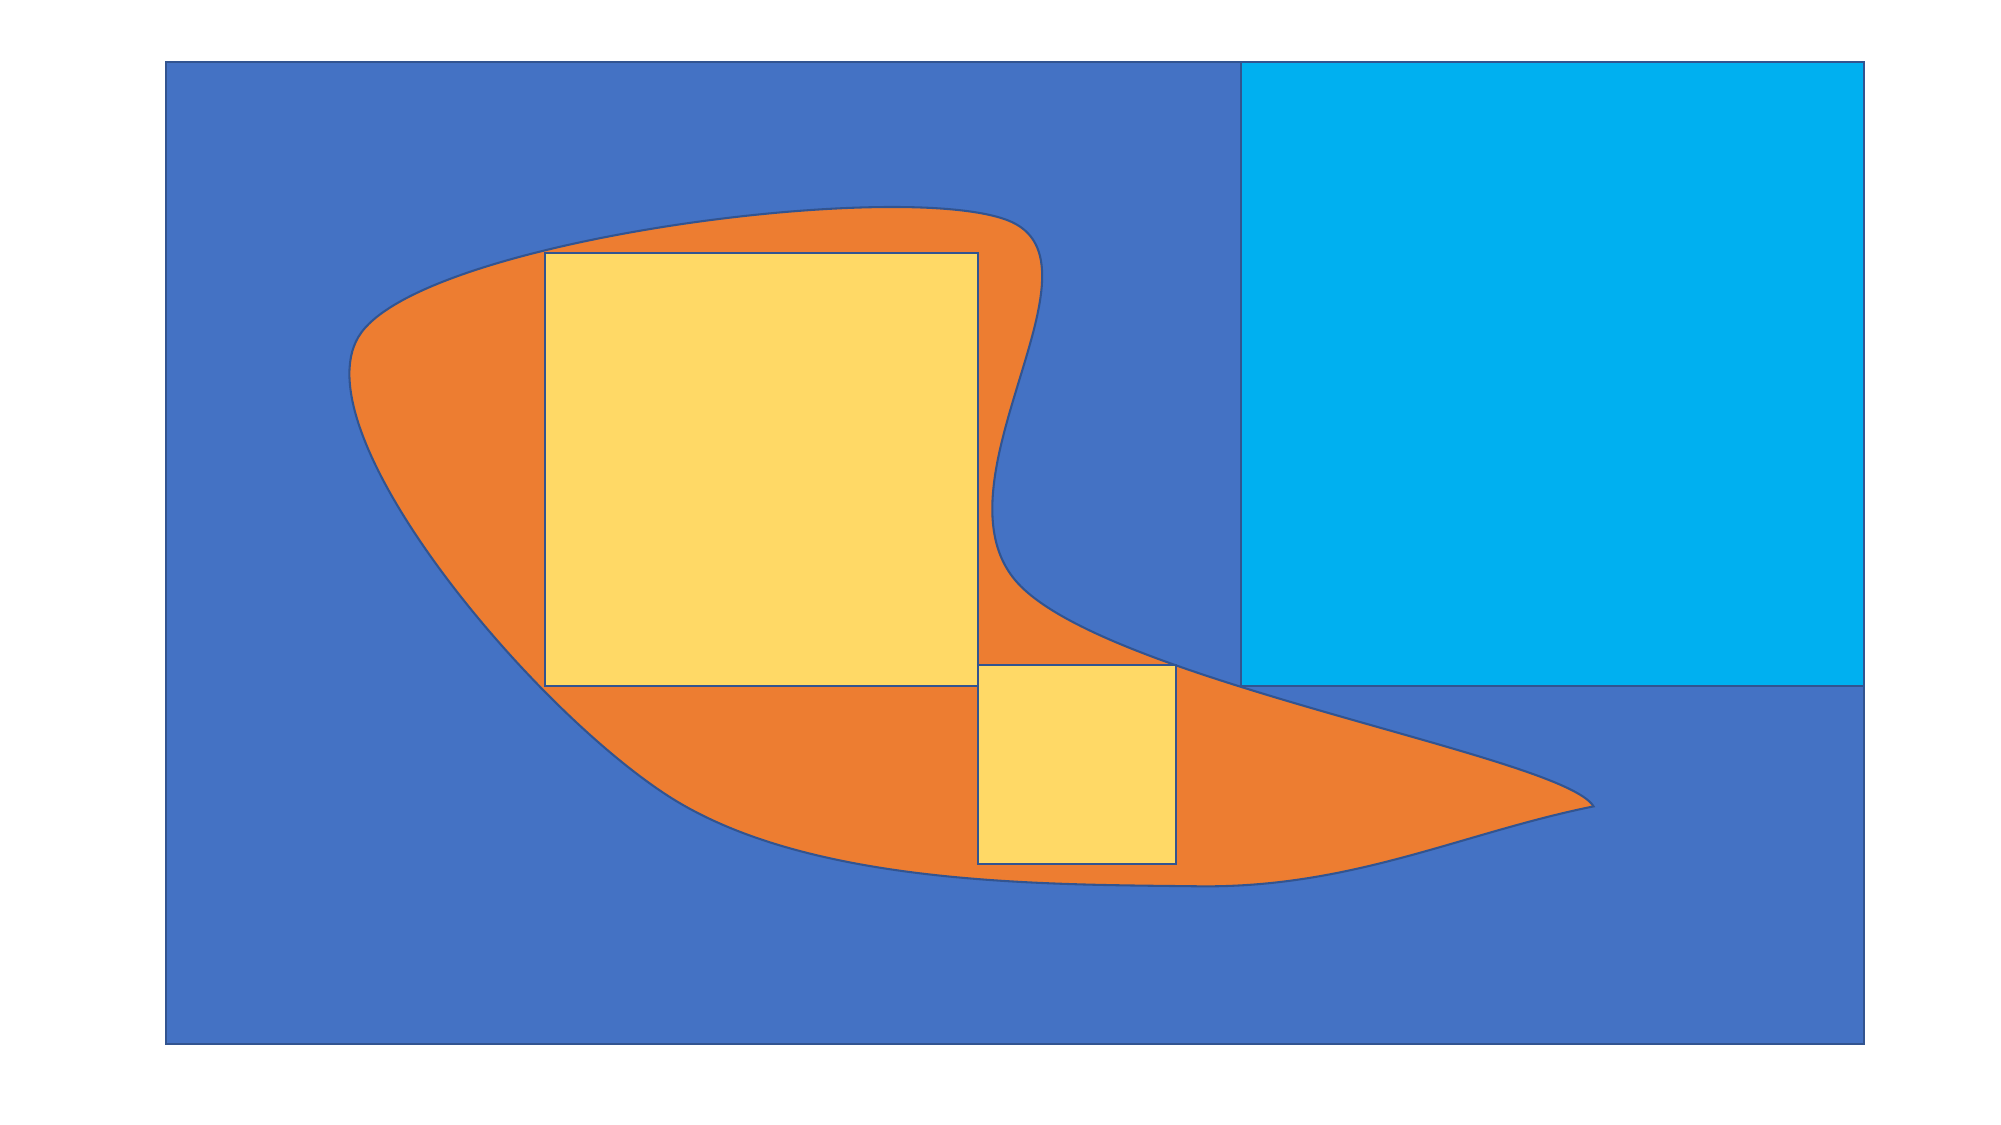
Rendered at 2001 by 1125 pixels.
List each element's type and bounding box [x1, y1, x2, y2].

text_box [165, 62, 1865, 1045]
